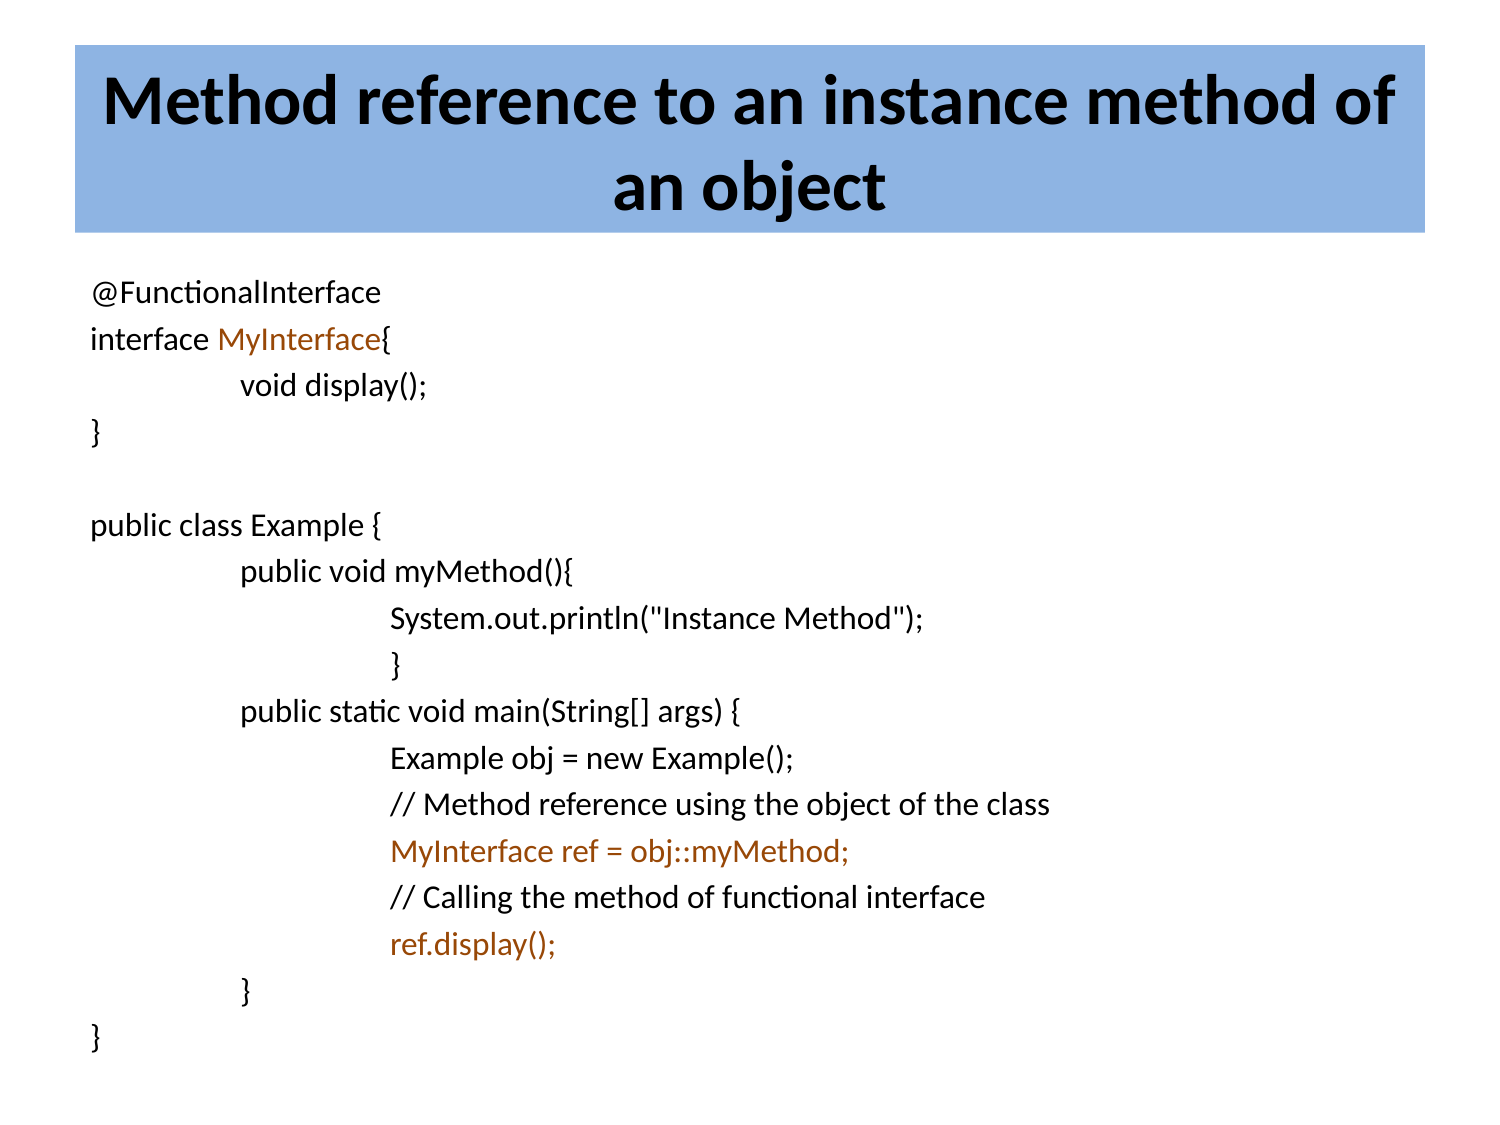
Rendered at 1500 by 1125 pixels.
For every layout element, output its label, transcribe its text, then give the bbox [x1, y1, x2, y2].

title Method reference to an instance method of an object [75, 45, 1425, 233]
list @FunctionalInterface interface MyInterface{ void display(); } public class Example { public void myMethod(){ System.out.println("Instance Method"); } public static void main(String[] args) { Example obj = new Example(); // Method reference using the object of the class MyInterface ref = obj::myMethod; // Calling the method of functional interface ref.display(); } } [75, 262, 1425, 1005]
